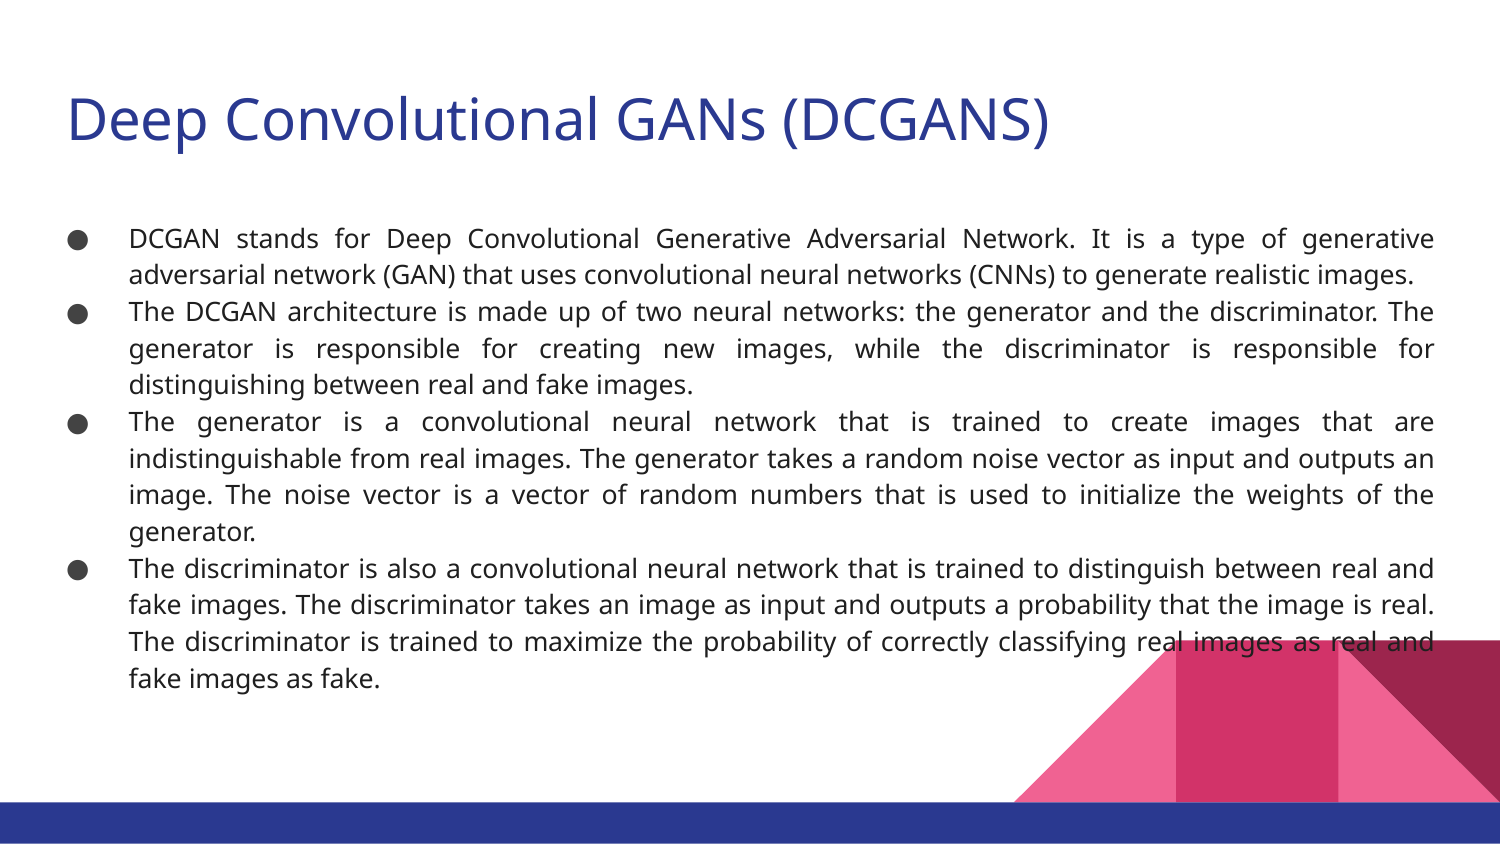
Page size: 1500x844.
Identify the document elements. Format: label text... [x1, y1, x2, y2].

title Deep Convolutional GANs (DCGANS) [51, 67, 1449, 167]
list DCGAN stands for Deep Convolutional Generative Adversarial Network. It is a type of generative adversarial network (GAN) that uses convolutional neural networks (CNNs) to generate realistic images. The DCGAN architecture is made up of two neural networks: the generator and the discriminator. The generator is responsible for creating new images, while the discriminator is responsible for distinguishing between real and fake images. The generator is a convolutional neural network that is trained to create images that are indistinguishable from real images. The generator takes a random noise vector as input and outputs an image. The noise vector is a vector of random numbers that is used to initialize the weights of the generator. The discriminator is also a convolutional neural network that is trained to distinguish between real and fake images. The discriminator takes an image as input and outputs a probability that the image is real. The discriminator is trained to maximize the probability of correctly classifying real images as real and fake images as fake. [51, 201, 1449, 750]
